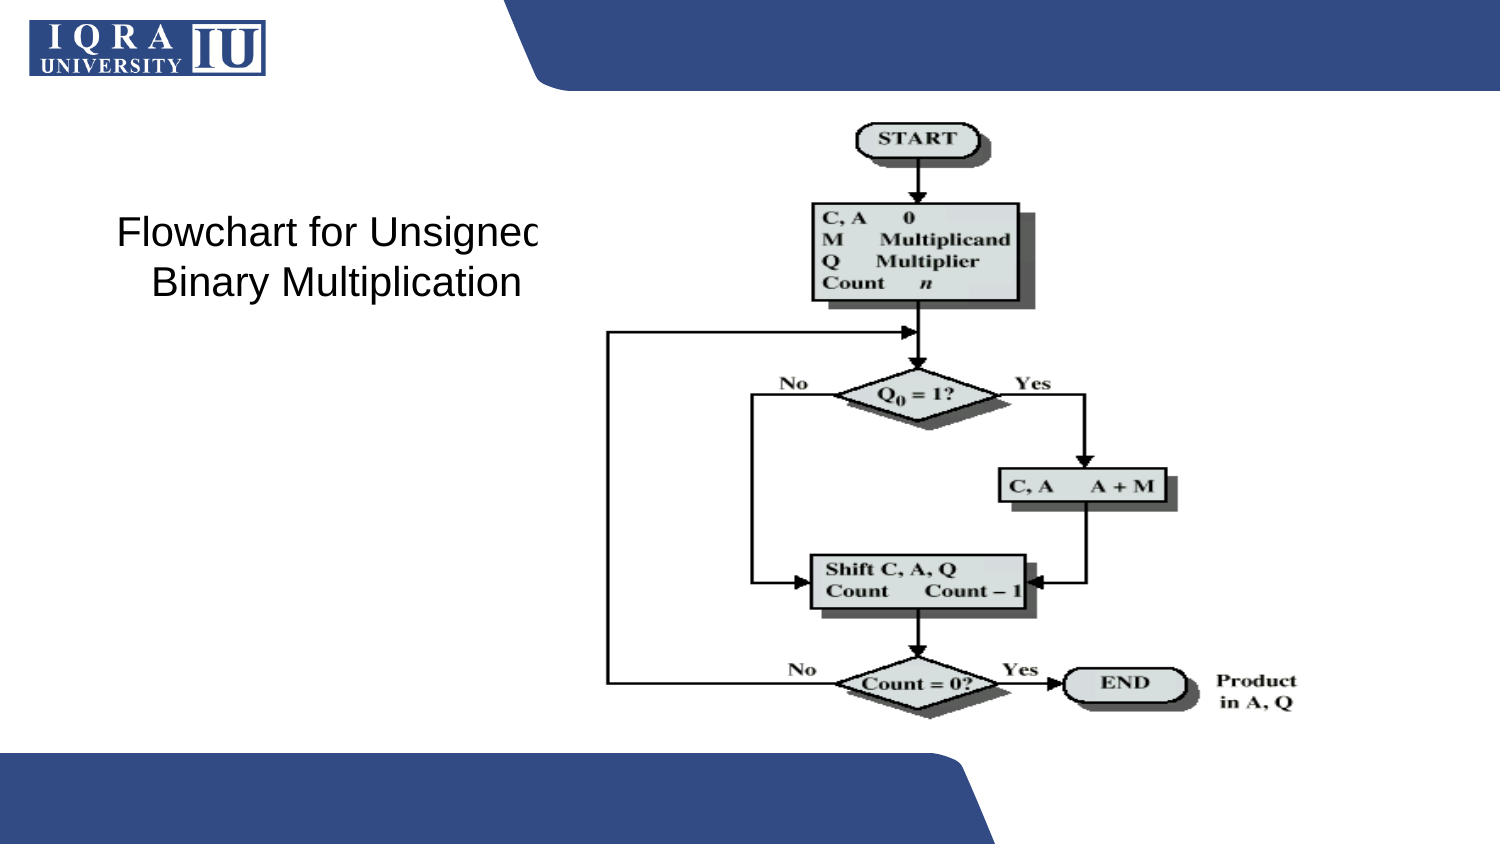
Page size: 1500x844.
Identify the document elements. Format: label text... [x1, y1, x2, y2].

picture [537, 121, 1324, 725]
title Flowchart for Unsigned Binary Multiplication [62, 196, 532, 294]
picture [29, 20, 266, 76]
